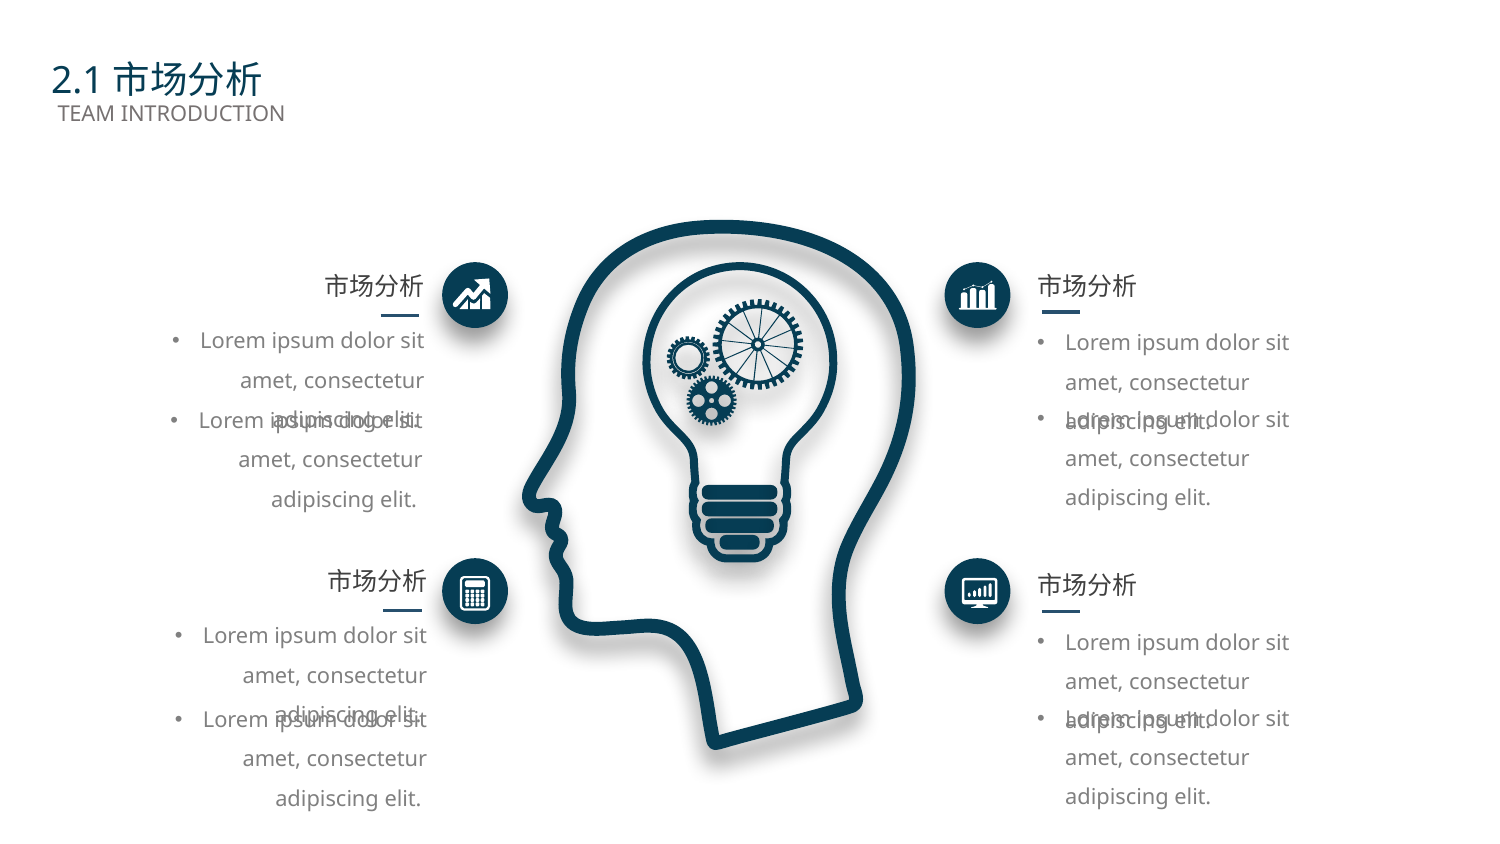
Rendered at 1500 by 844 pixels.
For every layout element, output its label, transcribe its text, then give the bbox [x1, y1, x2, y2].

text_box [958, 280, 997, 310]
text_box 市场分析 [1022, 562, 1372, 608]
text_box Lorem ipsum dolor sit amet, consectetur adipiscing elit. [1022, 608, 1344, 683]
text_box [943, 557, 1012, 626]
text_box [452, 278, 491, 310]
text_box 市场分析 [1022, 263, 1372, 308]
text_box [459, 575, 491, 611]
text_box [57, 44, 302, 134]
text_box Lorem ipsum dolor sit amet, consectetur adipiscing elit. [1022, 308, 1344, 384]
text_box 市场分析 [92, 558, 443, 603]
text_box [961, 577, 998, 608]
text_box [519, 219, 920, 750]
text_box Lorem ipsum dolor sit amet, consectetur adipiscing elit. [120, 603, 443, 685]
text_box Lorem ipsum dolor sit amet, consectetur adipiscing elit. [1022, 683, 1344, 817]
text_box Lorem ipsum dolor sit amet, consectetur adipiscing elit. [1022, 384, 1344, 518]
text_box [943, 261, 1012, 330]
text_box Lorem ipsum dolor sit amet, consectetur adipiscing elit. [120, 685, 443, 818]
text_box 市场分析 [90, 263, 440, 308]
text_box [441, 261, 510, 330]
text_box [443, 557, 510, 626]
text_box Lorem ipsum dolor sit amet, consectetur adipiscing elit. [117, 308, 440, 440]
text_box Lorem ipsum dolor sit amet, consectetur adipiscing elit. [116, 386, 438, 519]
